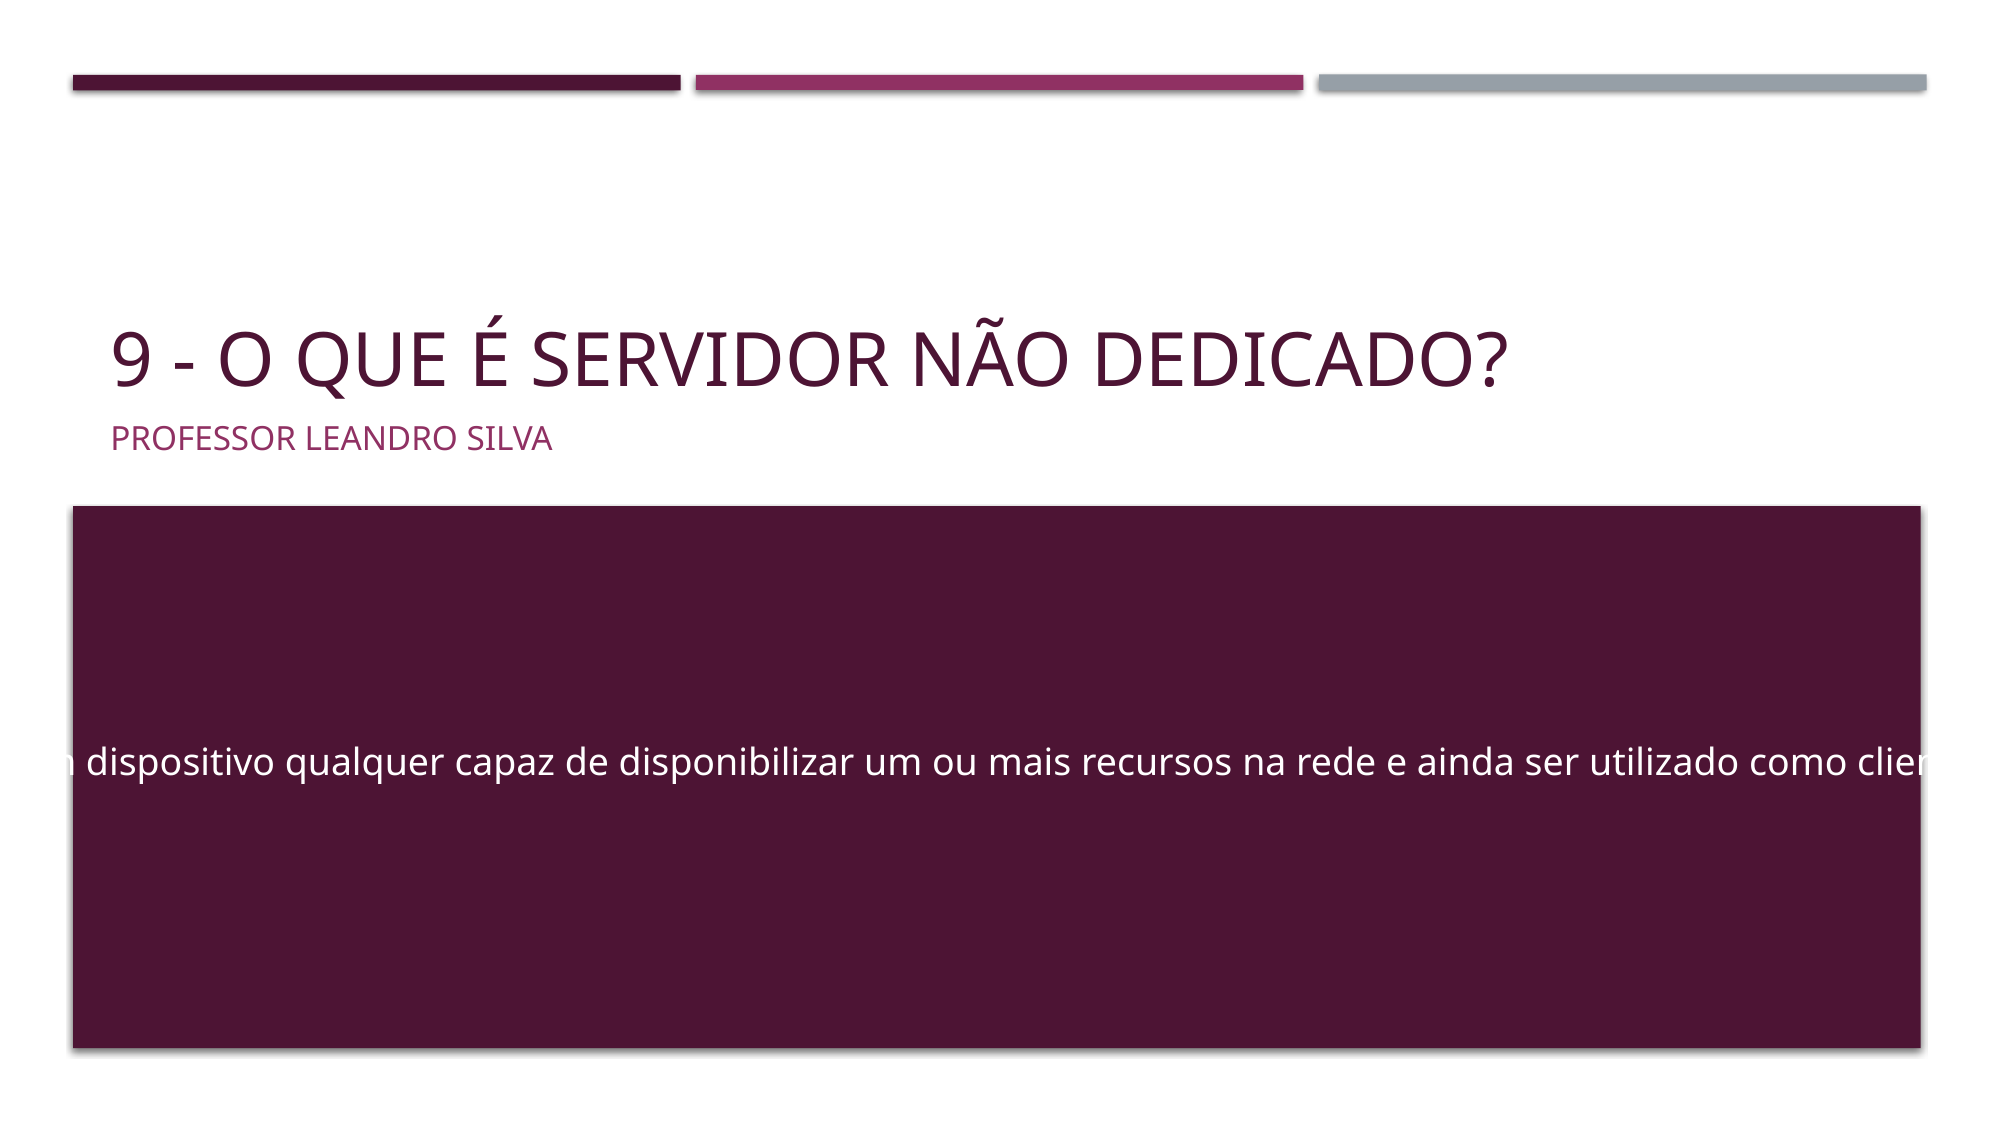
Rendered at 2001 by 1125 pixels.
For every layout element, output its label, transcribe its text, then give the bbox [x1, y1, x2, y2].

title 9 - O que é servidor não dedicado? [95, 167, 1899, 409]
subtitle Professor Leandro Silva [95, 409, 1899, 507]
text_box Um dispositivo qualquer capaz de disponibilizar um ou mais recursos na rede e ainda ser utilizado como cliente. [0, 730, 2000, 791]
